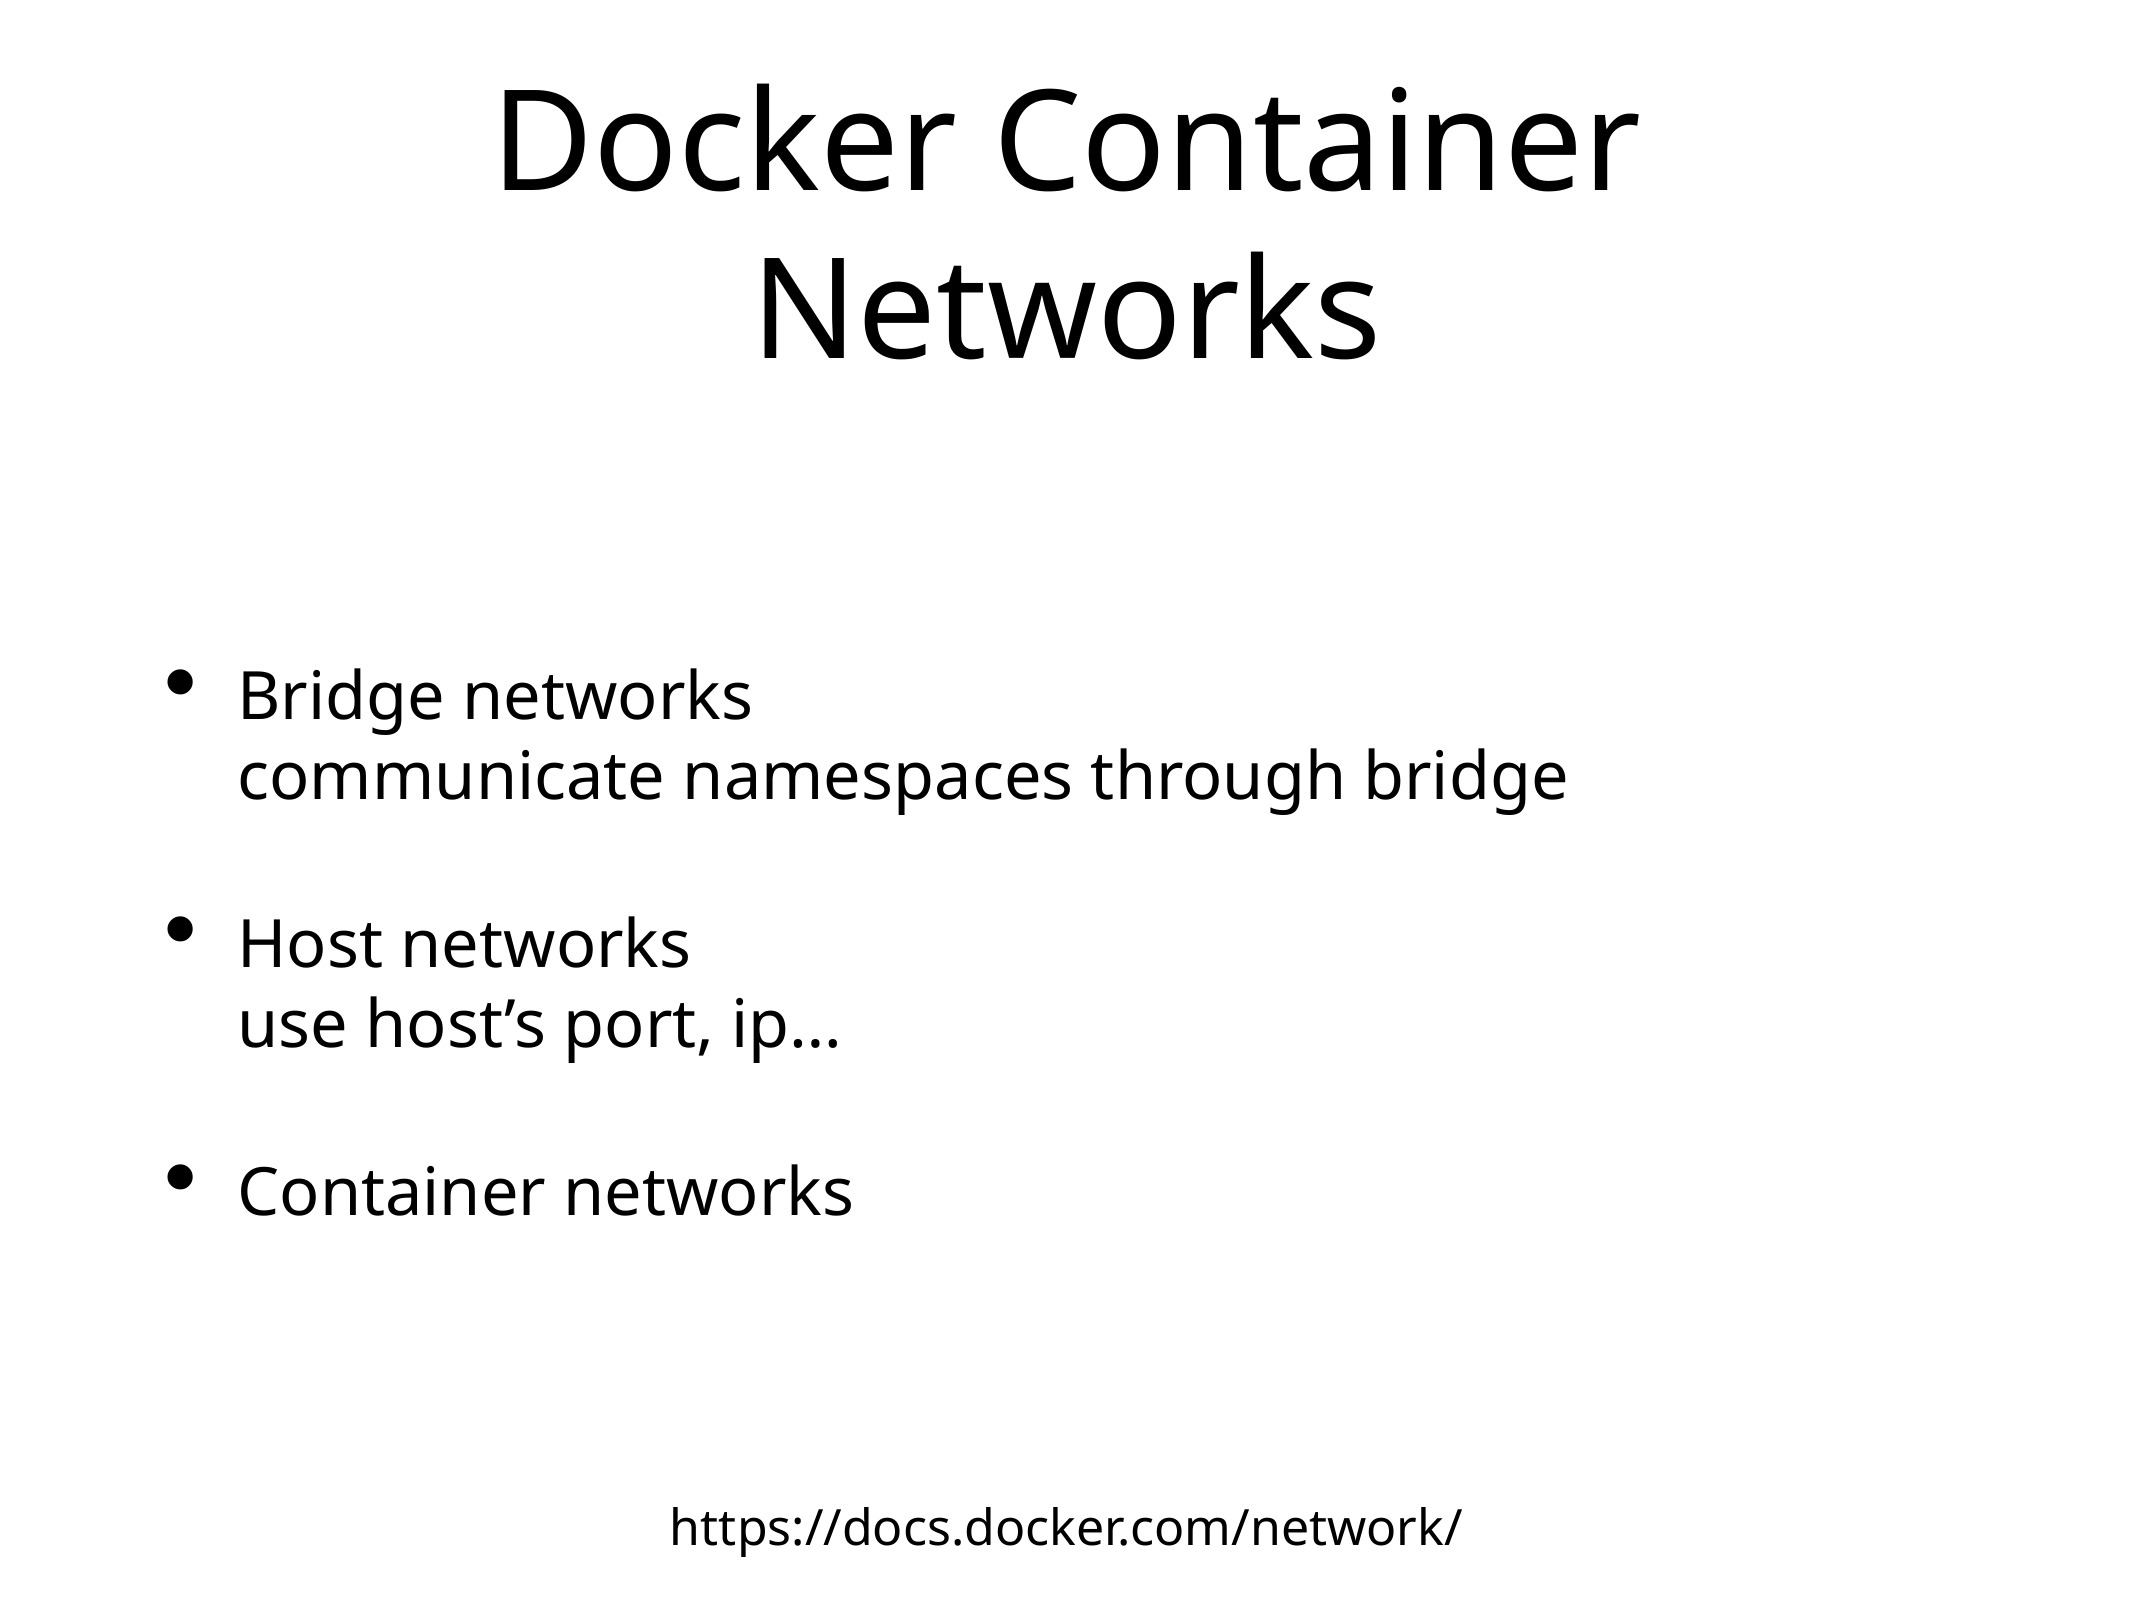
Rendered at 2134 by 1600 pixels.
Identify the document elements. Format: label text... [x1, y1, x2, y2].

title Docker Container Networks [155, 41, 1978, 397]
text_box https://docs.docker.com/network/ [661, 1486, 1472, 1564]
text_box Bridge networks communicate namespaces through bridge Host networks use host’s port, ip… Container networks [156, 425, 1978, 1457]
